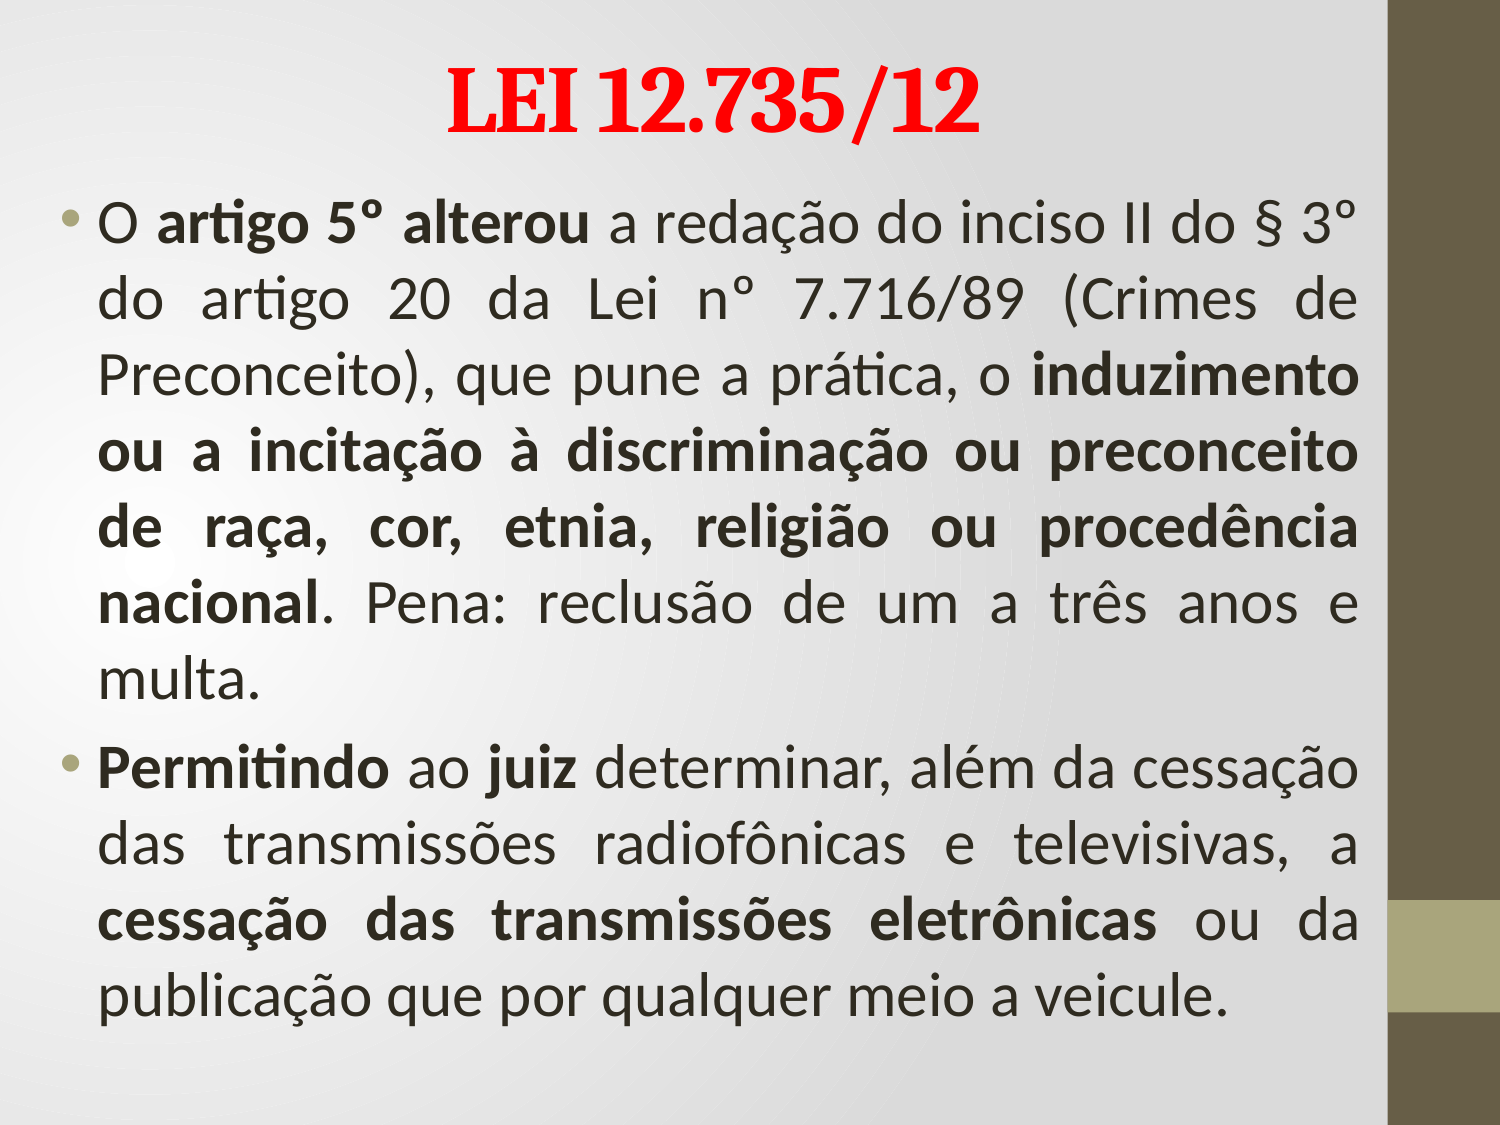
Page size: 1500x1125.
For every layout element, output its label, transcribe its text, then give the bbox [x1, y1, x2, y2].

list O artigo 5º alterou a redação do inciso II do § 3º do artigo 20 da Lei nº 7.716/89 (Crimes de Preconceito), que pune a prática, o induzimento ou a incitação à discriminação ou preconceito de raça, cor, etnia, religião ou procedência nacional. Pena: reclusão de um a três anos e multa. Permitindo ao juiz determinar, além da cessação das transmissões radiofônicas e televisivas, a cessação das transmissões eletrônicas ou da publicação que por qualquer meio a veicule. [29, 172, 1377, 1094]
title LEI 12.735/12 [88, 0, 1339, 172]
